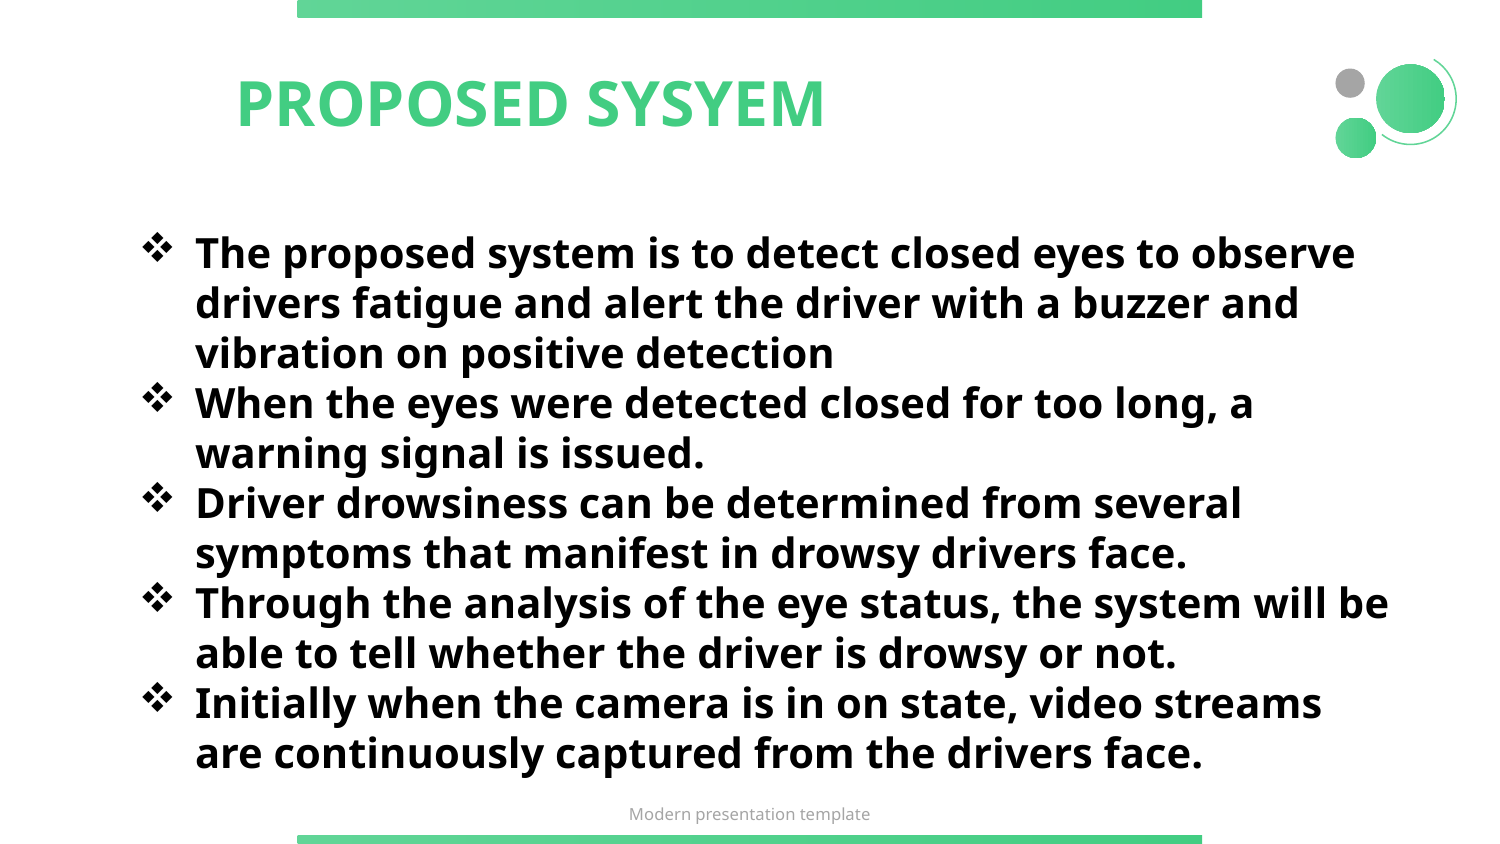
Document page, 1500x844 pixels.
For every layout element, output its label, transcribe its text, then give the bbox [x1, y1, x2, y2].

text_box The proposed system is to detect closed eyes to observe drivers fatigue and alert the driver with a buzzer and vibration on positive detection When the eyes were detected closed for too long, a warning signal is issued. Driver drowsiness can be determined from several symptoms that manifest in drowsy drivers face. Through the analysis of the eye status, the system will be able to tell whether the driver is drowsy or not. Initially when the camera is in on state, video streams are continuously captured from the drivers face. [113, 212, 1416, 705]
text_box PROPOSED SYSYEM [224, 40, 1500, 143]
